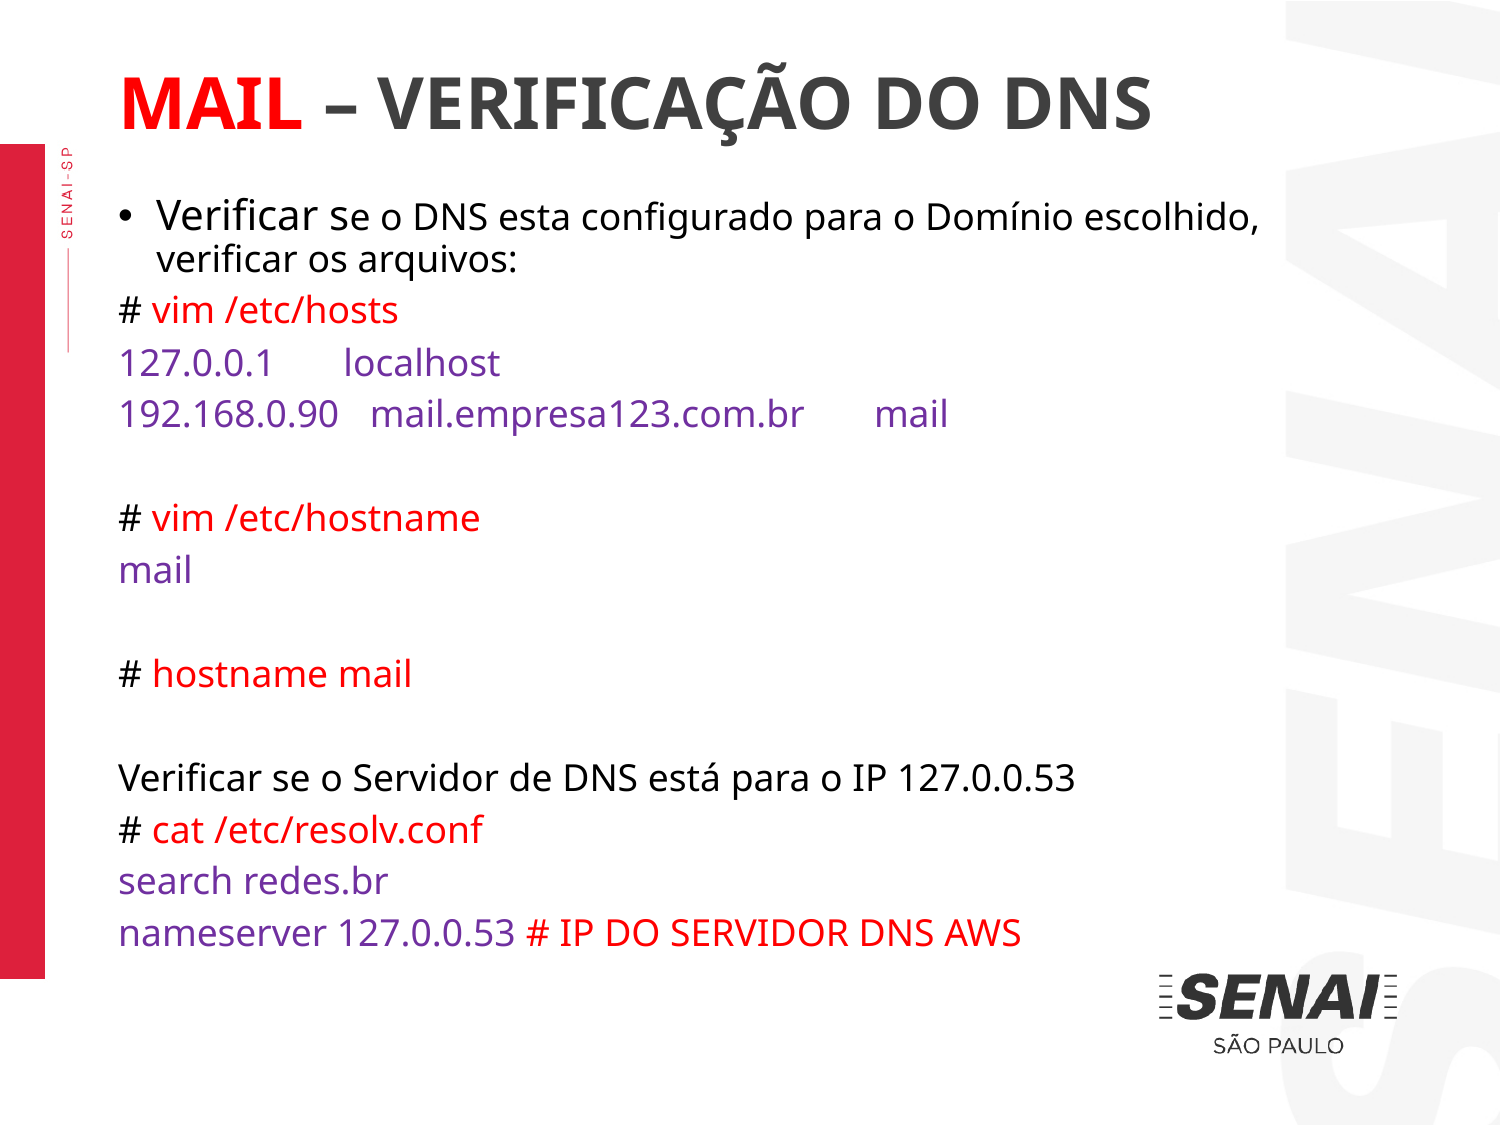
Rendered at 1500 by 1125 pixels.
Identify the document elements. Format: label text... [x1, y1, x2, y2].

list Verificar se o DNS esta configurado para o Domínio escolhido, verificar os arquivos: # vim /etc/hosts 127.0.0.1 localhost 192.168.0.90 mail.empresa123.com.br mail # vim /etc/hostname mail # hostname mail Verificar se o Servidor de DNS está para o IP 127.0.0.53 # cat /etc/resolv.conf search redes.br nameserver 127.0.0.53 # IP DO SERVIDOR DNS AWS [103, 187, 1286, 967]
list MAIL – VERIFICAÇÃO DO DNS [103, 59, 1286, 153]
picture [0, 0, 1500, 1125]
